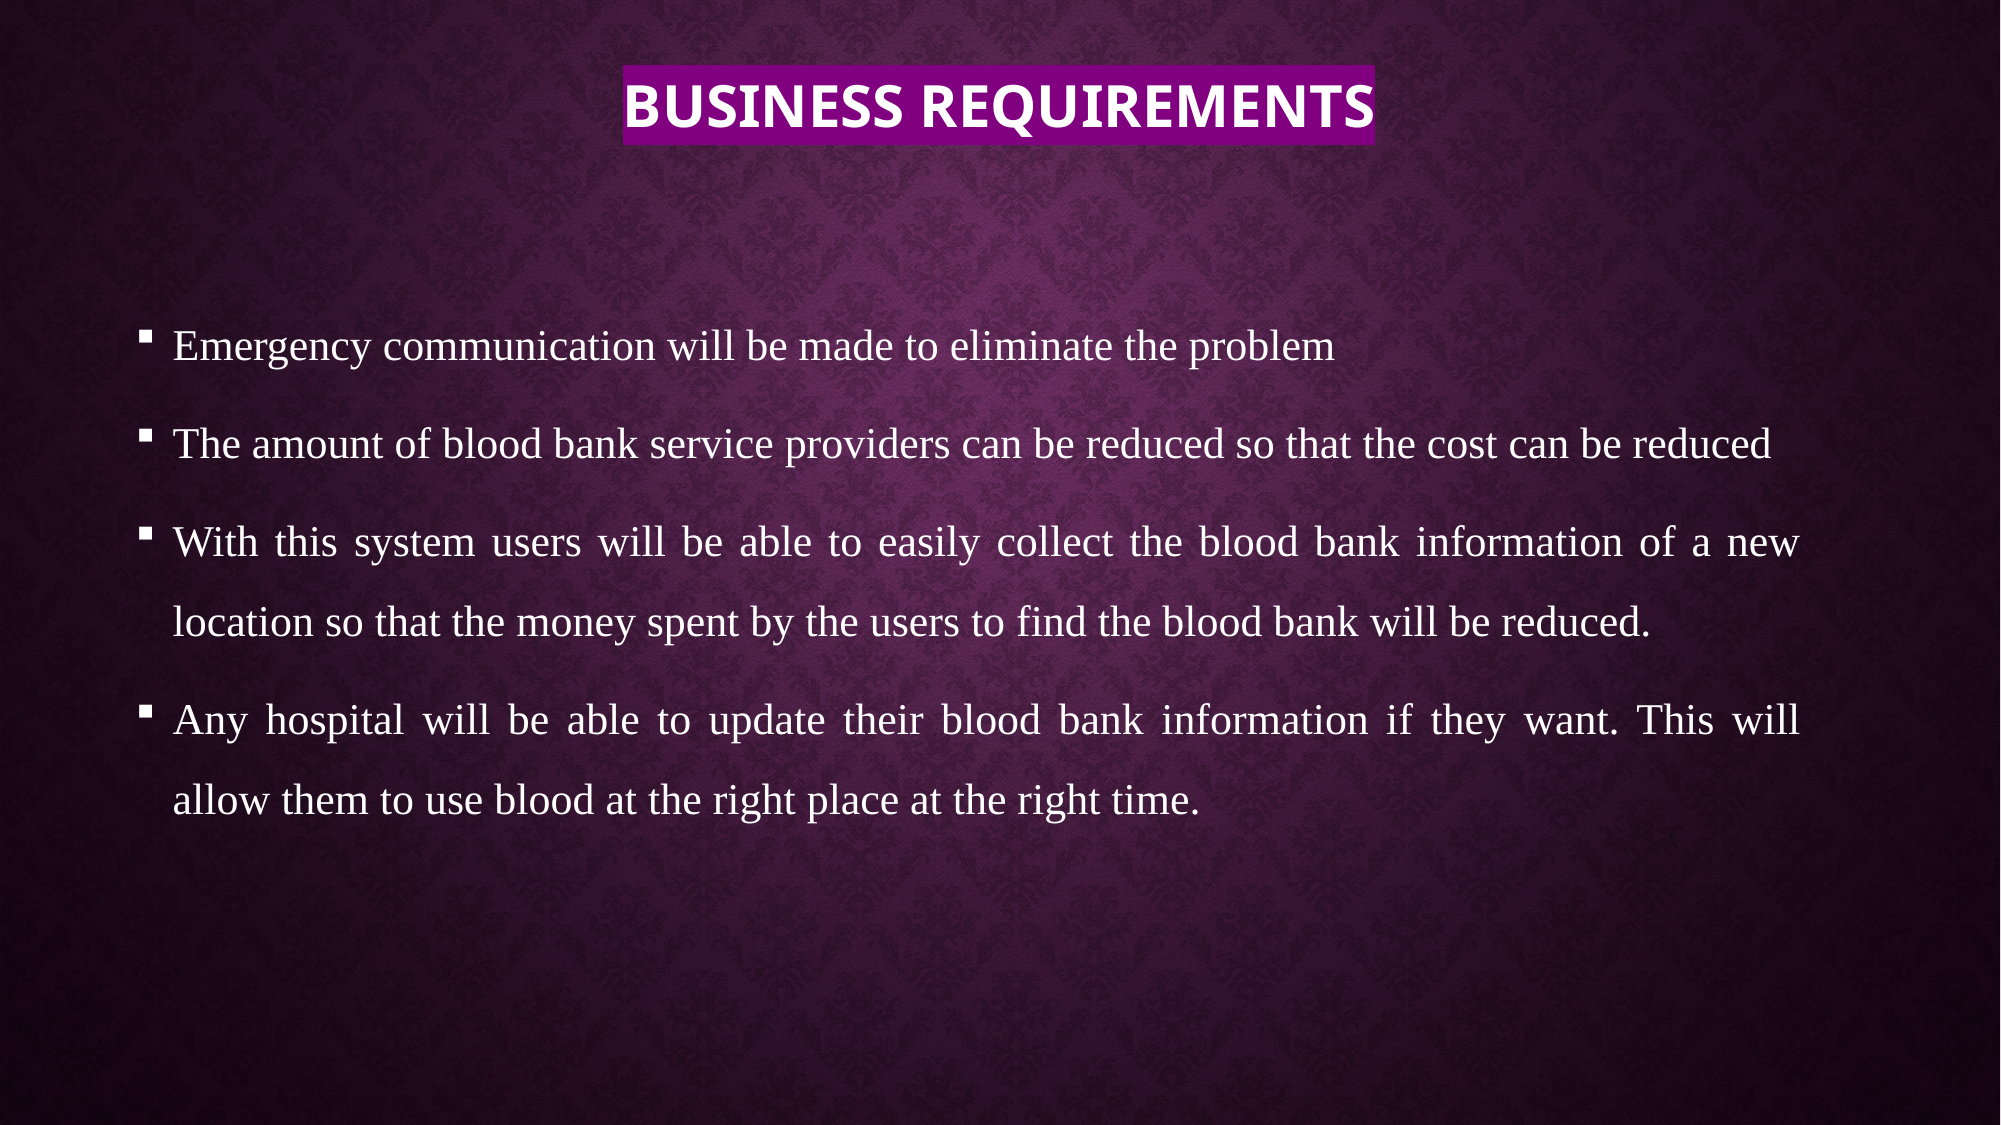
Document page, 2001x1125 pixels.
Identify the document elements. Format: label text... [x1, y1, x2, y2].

title Business Requirements [149, 0, 1849, 218]
list Emergency communication will be made to eliminate the problem The amount of blood bank service providers can be reduced so that the cost can be reduced With this system users will be able to easily collect the blood bank information of a new location so that the money spent by the users to find the blood bank will be reduced. Any hospital will be able to update their blood bank information if they want. This will allow them to use blood at the right place at the right time. [120, 281, 1819, 888]
